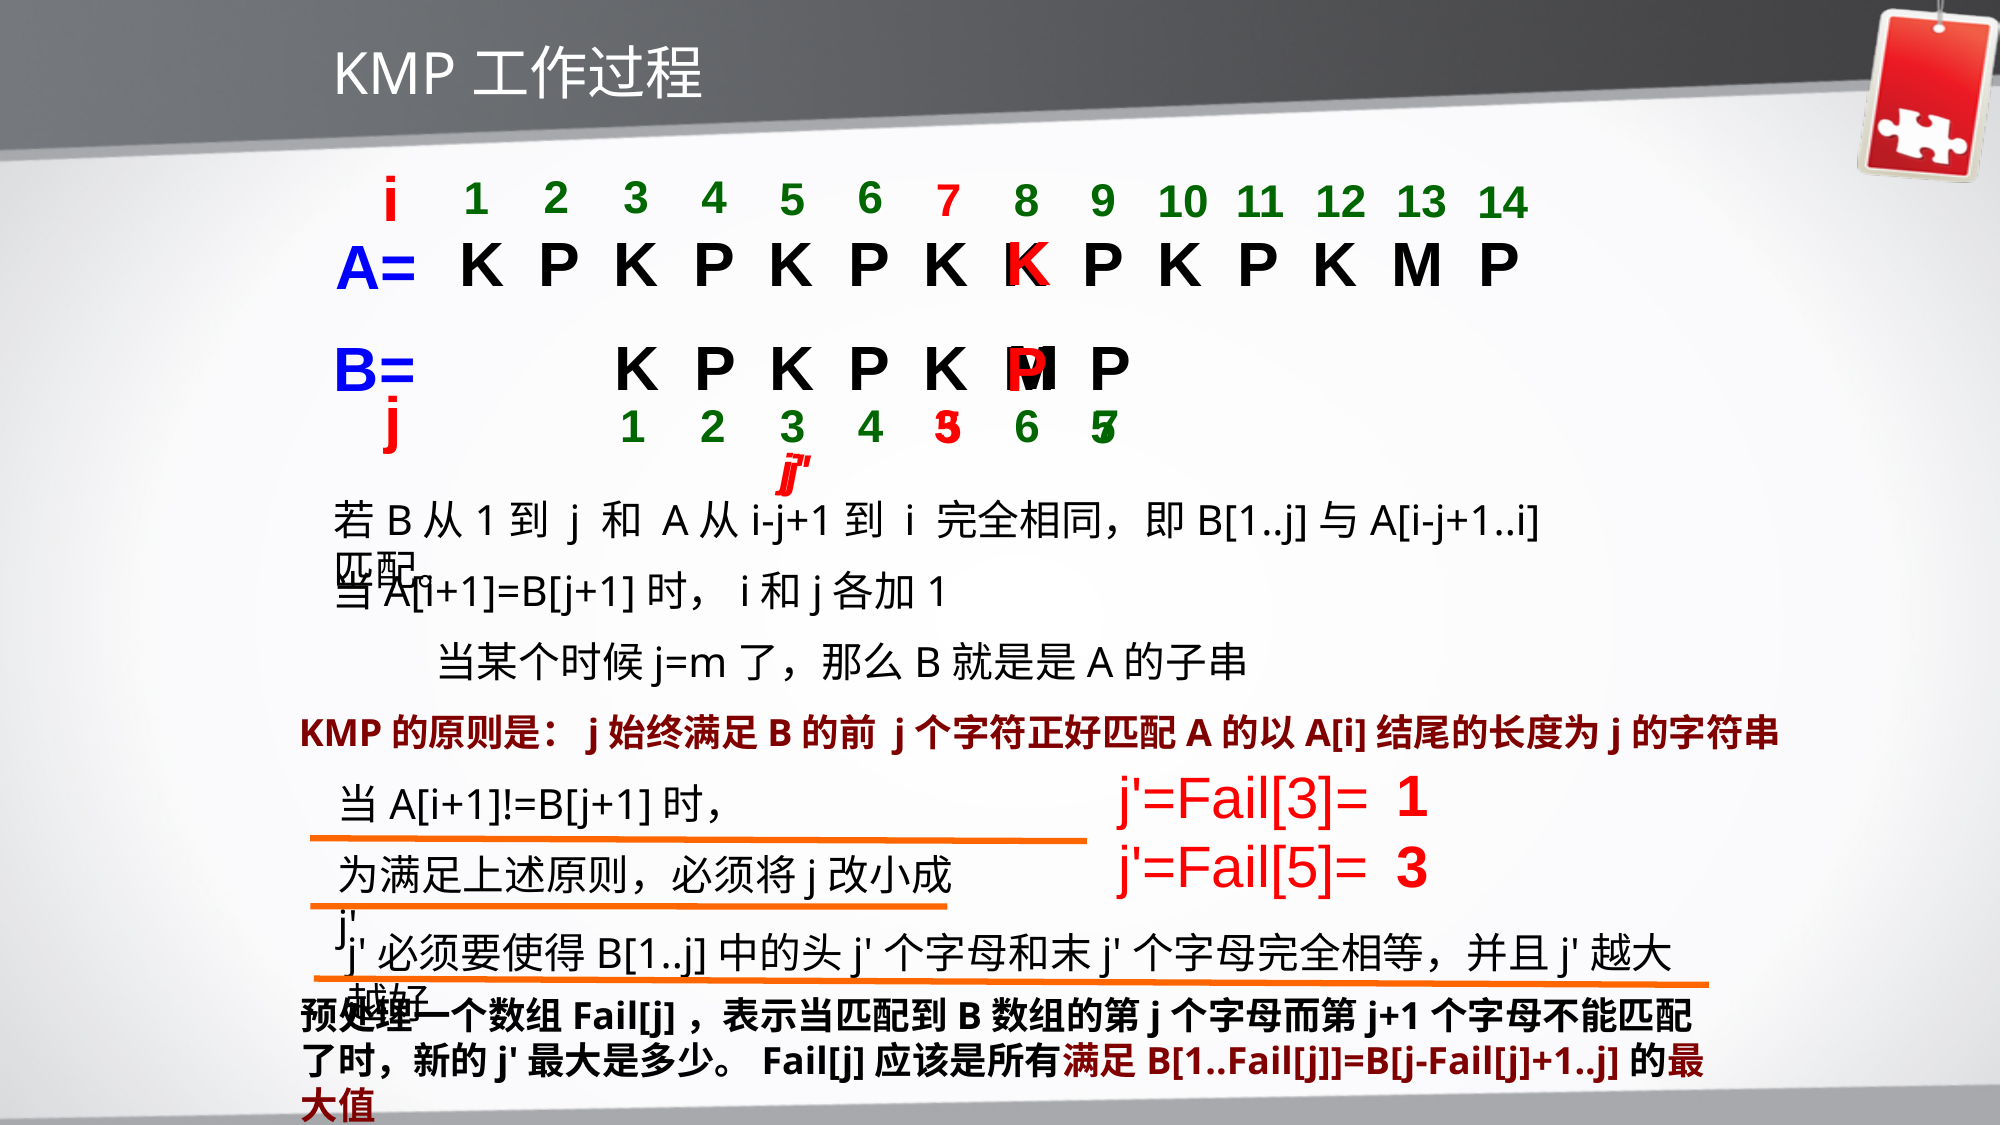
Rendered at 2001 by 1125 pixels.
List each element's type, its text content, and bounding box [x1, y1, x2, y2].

text_box 7 [908, 163, 986, 254]
text_box K [992, 215, 1104, 305]
text_box j'=Fail[3]= [1103, 753, 1409, 838]
text_box KMP的原则是：j始终满足B的前 j个字符正好匹配A的以A[i]结尾的长度为j的字符串 [283, 701, 1796, 762]
text_box 14 [1449, 165, 1562, 258]
text_box 9 [1062, 163, 1130, 254]
picture [0, 0, 2000, 1125]
text_box i [368, 151, 410, 242]
text_box 若B从1到 j 和 A从i-j+1到 i 完全相同，即B[1..j]与A[i-j+1..i]匹配。 [319, 486, 1584, 557]
text_box 1 [436, 161, 537, 252]
text_box B= [319, 321, 509, 412]
text_box 当A[i+1]!=B[j+1]时， [322, 770, 1103, 836]
text_box 为满足上述原则，必须将j改小成j' [322, 841, 974, 956]
text_box A= [320, 219, 511, 310]
text_box 当A[i+1]=B[j+1]时，i和j各加1 [317, 557, 1733, 623]
text_box 12 [1287, 164, 1368, 256]
text_box 预处理一个数组Fail[j]，表示当匹配到B数组的第j个字母而第j+1个字母不能匹配了时，新的j'最大是多少。Fail[j]应该是所有满足B[1..Fail[j]]=B[j-Fail[j]+1..j]的最大值 [285, 984, 1733, 1125]
text_box 11 [1208, 163, 1321, 256]
text_box 3 [1381, 836, 1470, 907]
text_box j'=Fail[5]= [1103, 838, 1381, 907]
text_box j [369, 372, 559, 462]
text_box 3 [595, 160, 673, 251]
text_box 8 [986, 163, 1062, 254]
text_box j'必须要使得B[1..j]中的头j'个字母和末j'个字母完全相等，并且j'越大越好 [332, 919, 1706, 984]
text_box KMP工作过程 [318, 28, 882, 114]
text_box K P K P K P K K P K P K M P [427, 216, 1574, 307]
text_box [564, 319, 1168, 505]
text_box 1 [1381, 750, 1470, 836]
text_box 10 [1130, 163, 1208, 256]
text_box 4 [673, 160, 775, 251]
text_box 13 [1368, 164, 1481, 256]
text_box 5 [752, 162, 853, 253]
text_box 当某个时候j=m了，那么B就是是A的子串 [420, 628, 1264, 694]
text_box 6 [830, 160, 931, 251]
text_box 2 [516, 160, 595, 251]
